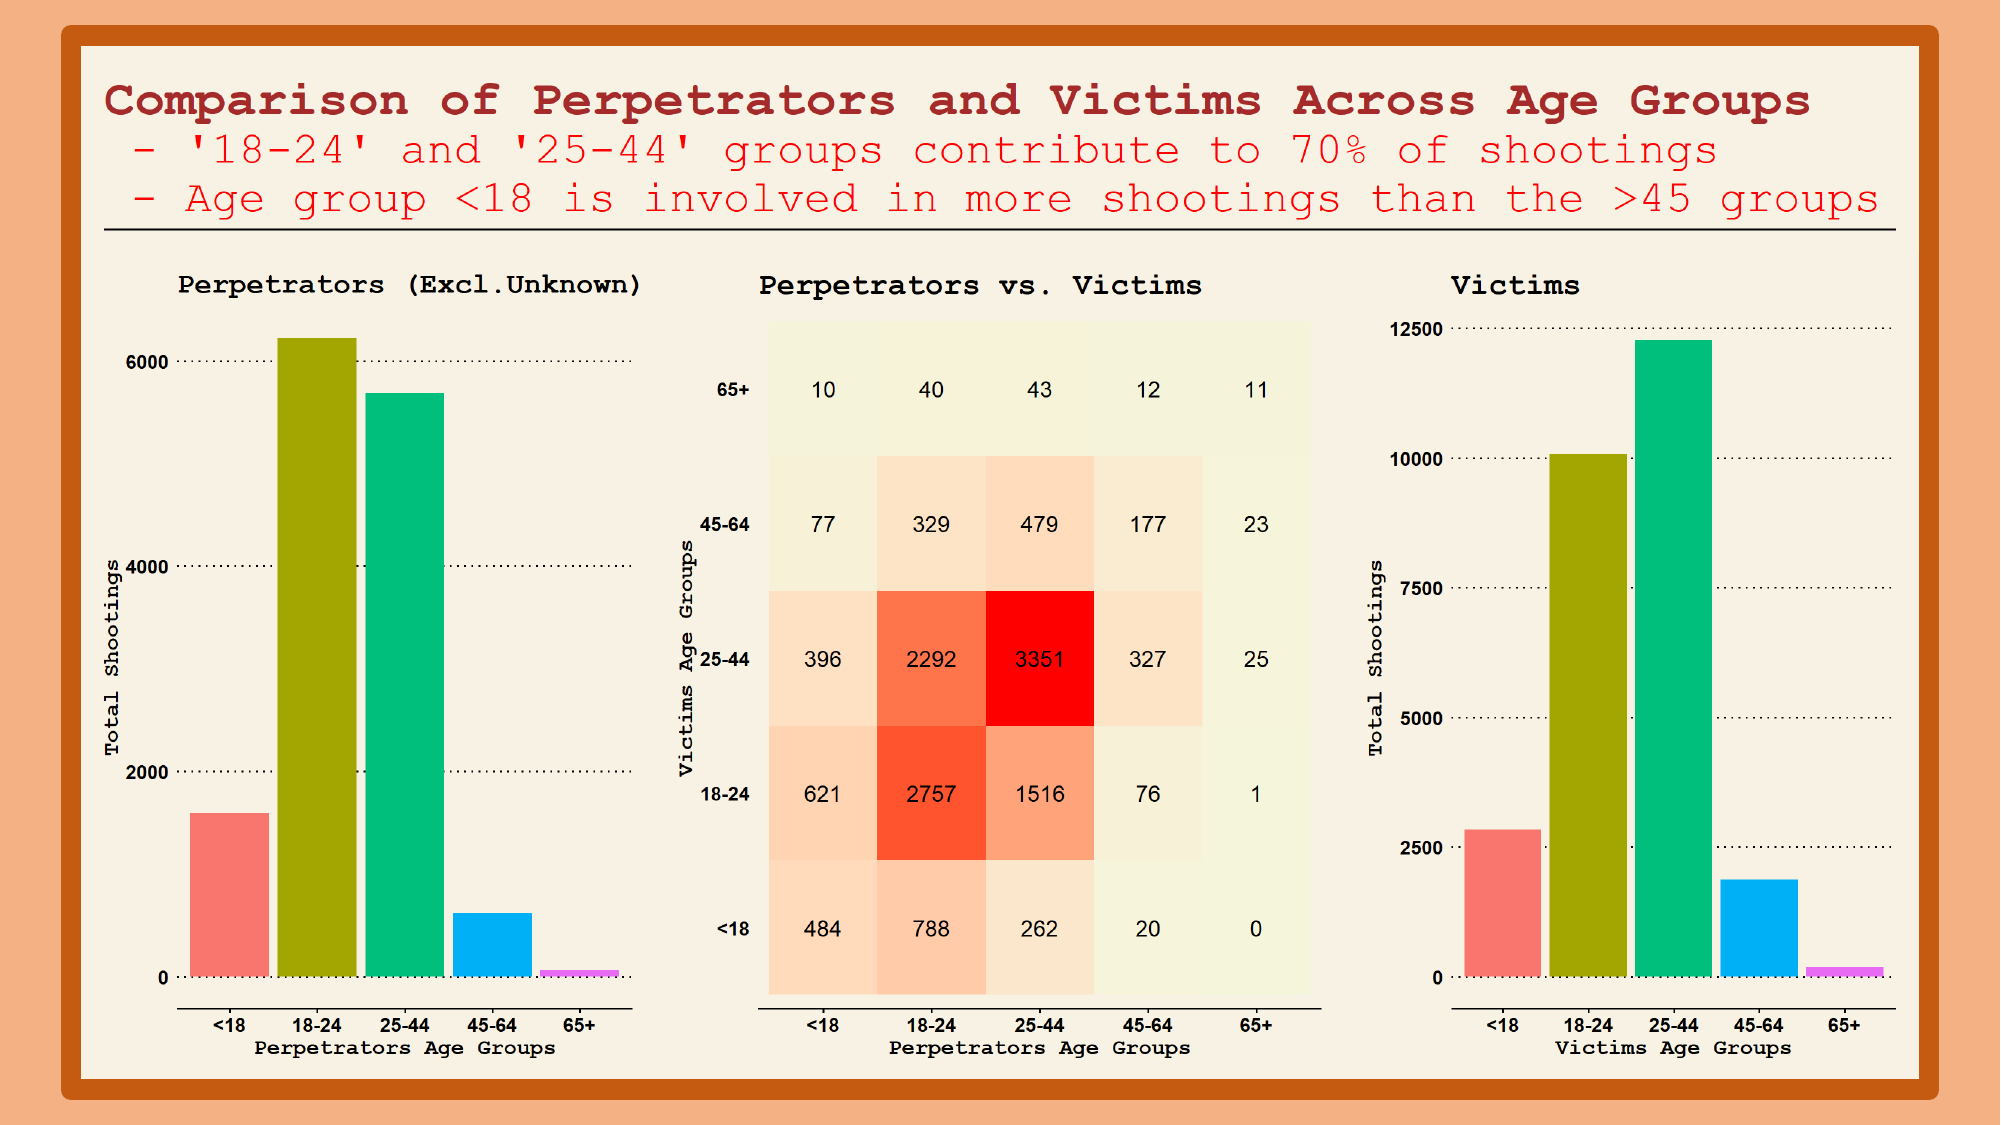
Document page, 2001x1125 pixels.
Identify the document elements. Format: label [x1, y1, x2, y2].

picture [81, 45, 1919, 1080]
